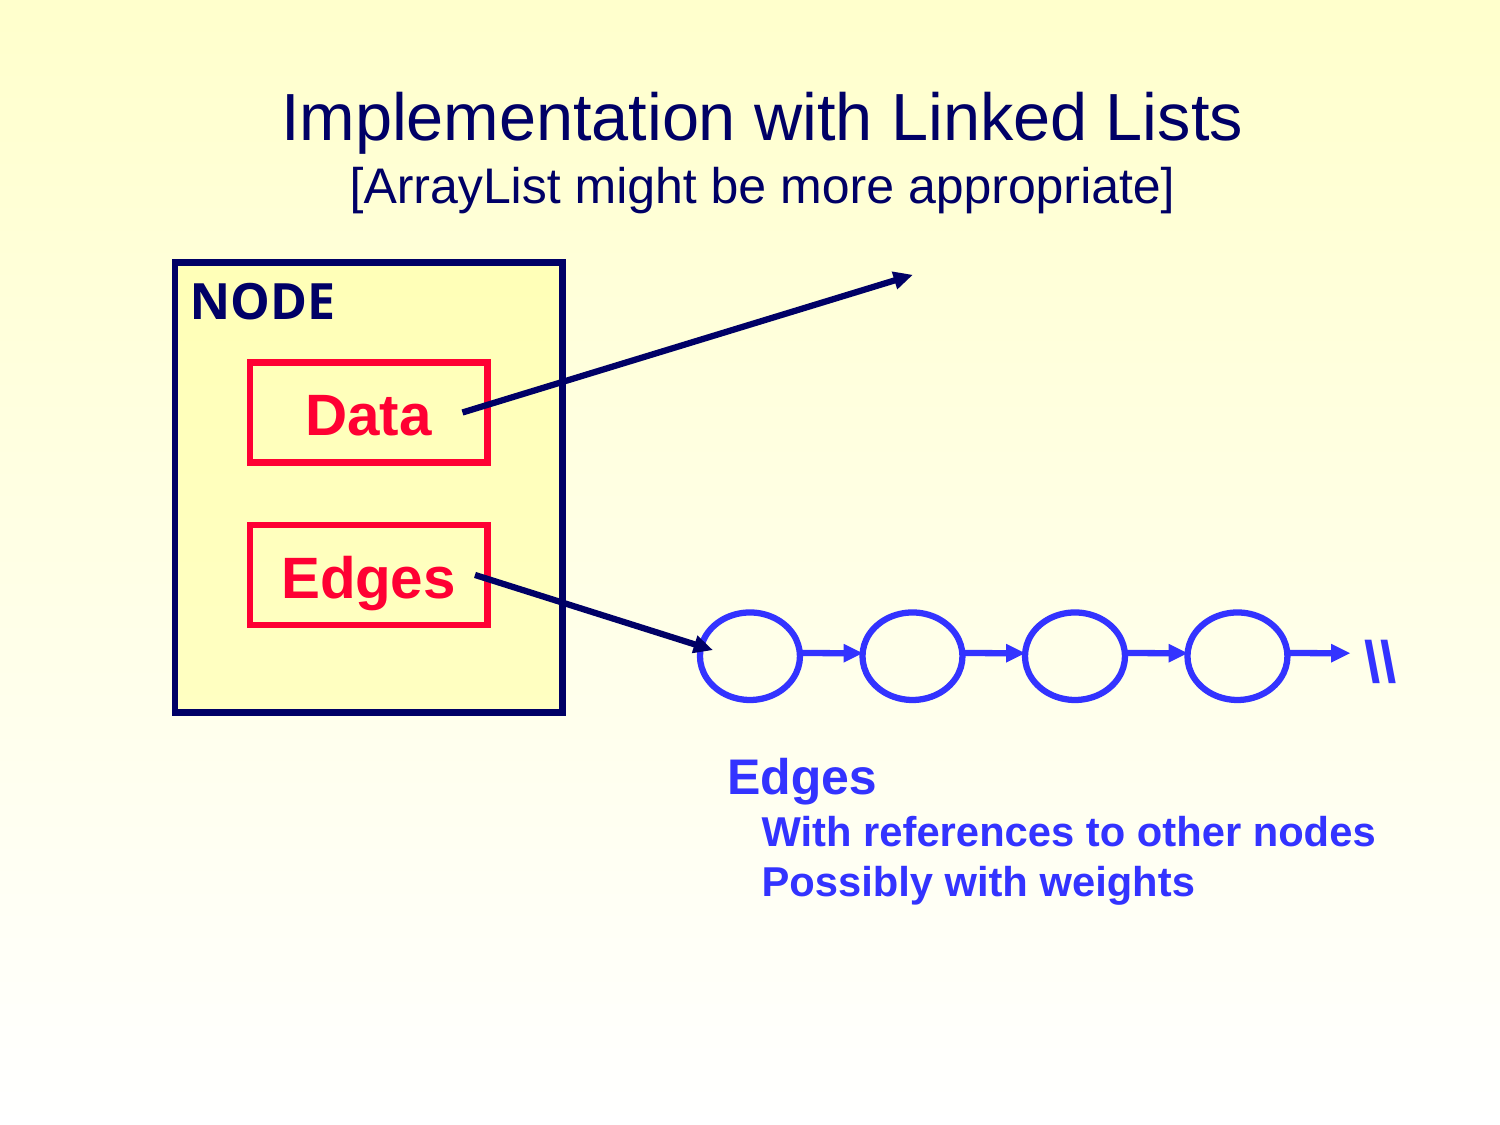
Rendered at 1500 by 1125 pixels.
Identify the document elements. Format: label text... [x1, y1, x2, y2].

text_box Data [249, 362, 488, 463]
text_box Edges [249, 525, 488, 625]
title Implementation with Linked Lists [ArrayList might be more appropriate] [125, 50, 1400, 238]
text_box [699, 612, 1413, 913]
text_box [462, 272, 913, 413]
text_box NODE [174, 262, 563, 713]
